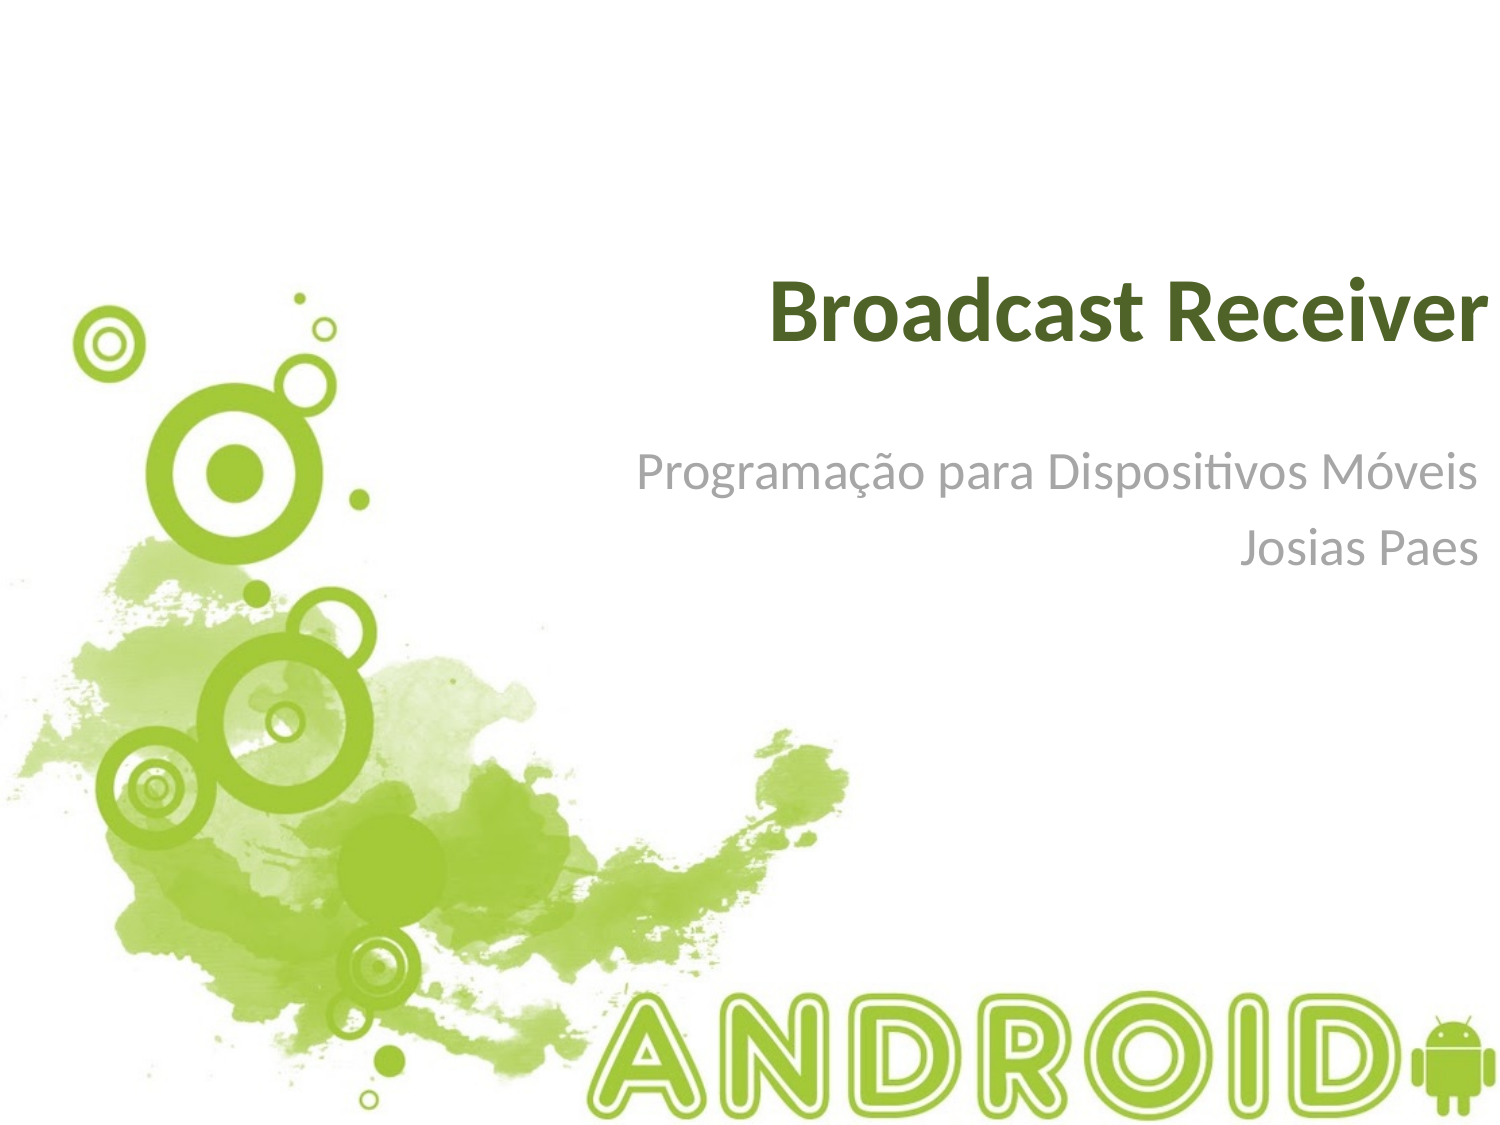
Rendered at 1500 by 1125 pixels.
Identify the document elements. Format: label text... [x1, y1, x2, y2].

picture [0, 0, 1500, 1125]
subtitle Programação para Dispositivos Móveis Josias Paes [501, 428, 1495, 587]
title Broadcast Receiver [438, 184, 1500, 426]
